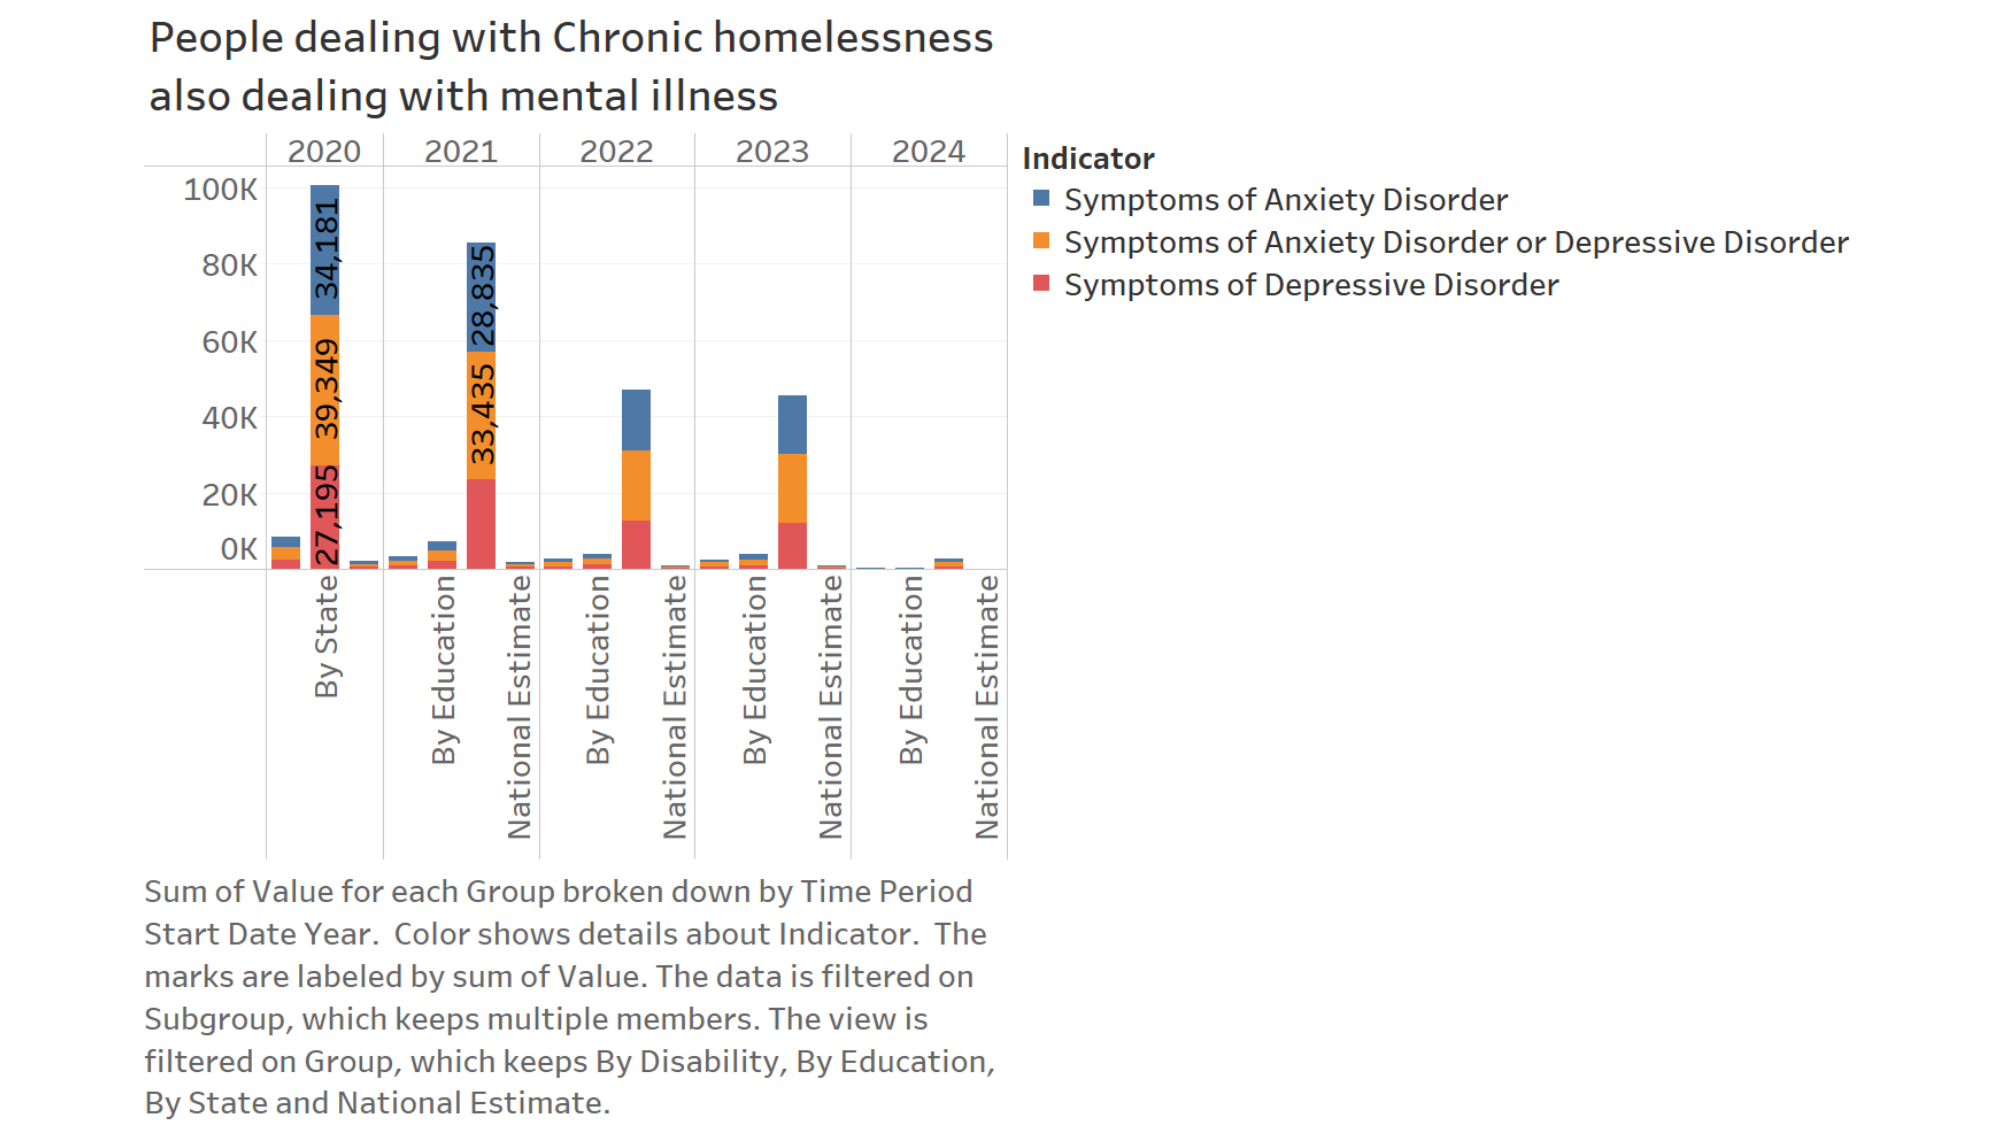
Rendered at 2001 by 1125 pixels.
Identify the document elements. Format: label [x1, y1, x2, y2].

picture [144, 0, 1856, 1125]
